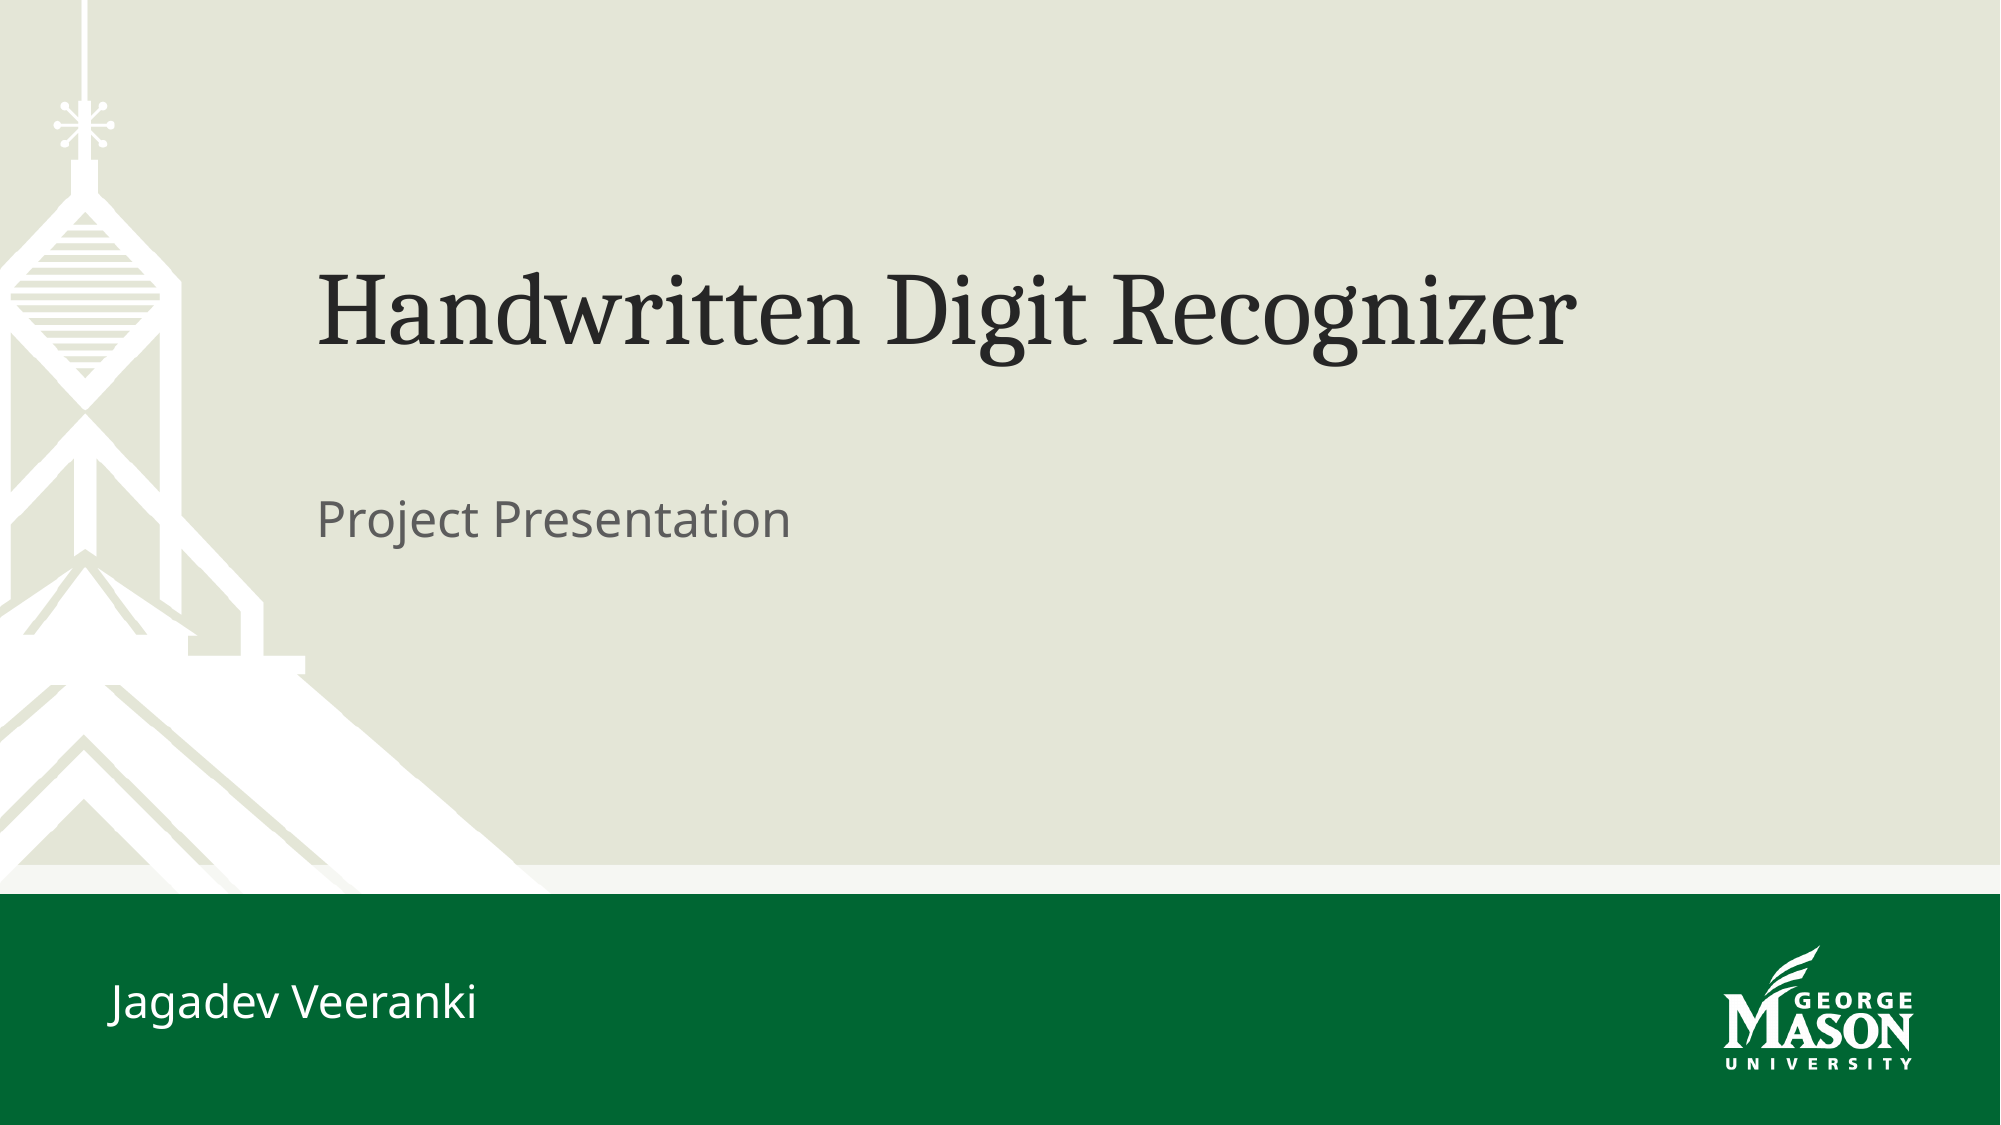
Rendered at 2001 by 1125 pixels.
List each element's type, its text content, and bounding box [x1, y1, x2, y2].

list Jagadev Veeranki [95, 971, 806, 1045]
picture [0, 0, 627, 864]
title Handwritten Digit Recognizer [301, 245, 1633, 487]
picture [1720, 936, 1923, 1073]
subtitle Project Presentation [301, 486, 1435, 580]
